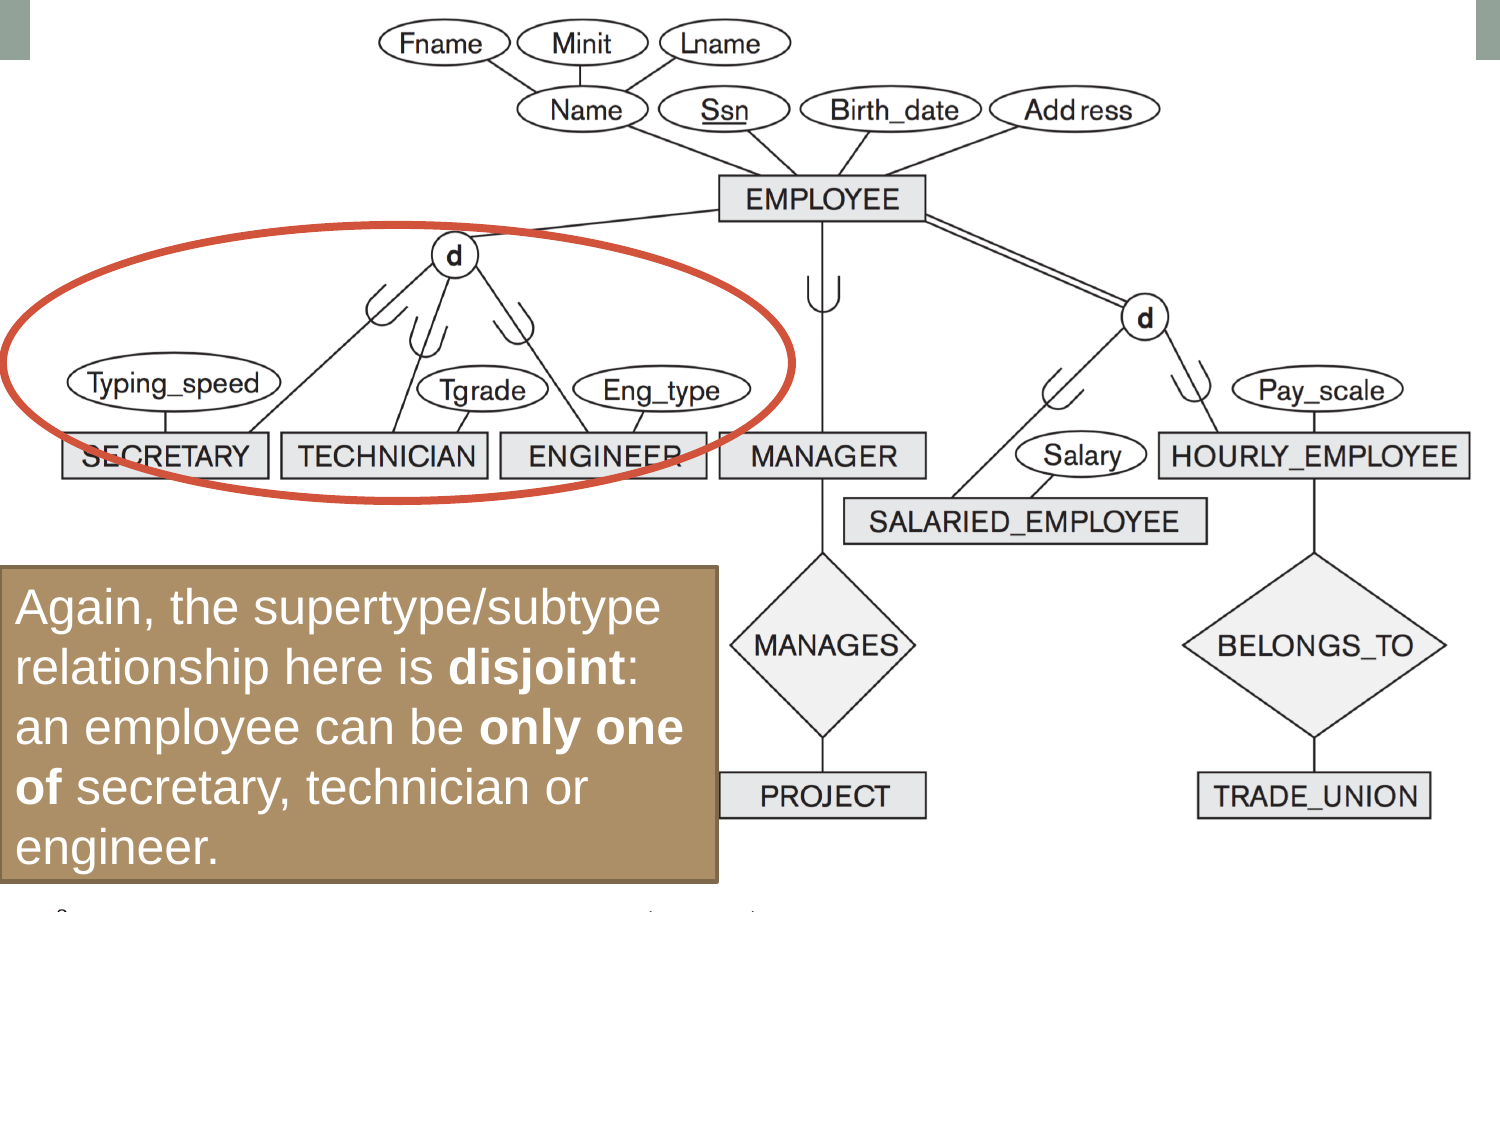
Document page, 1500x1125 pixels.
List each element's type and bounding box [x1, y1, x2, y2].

picture [0, 0, 1477, 912]
